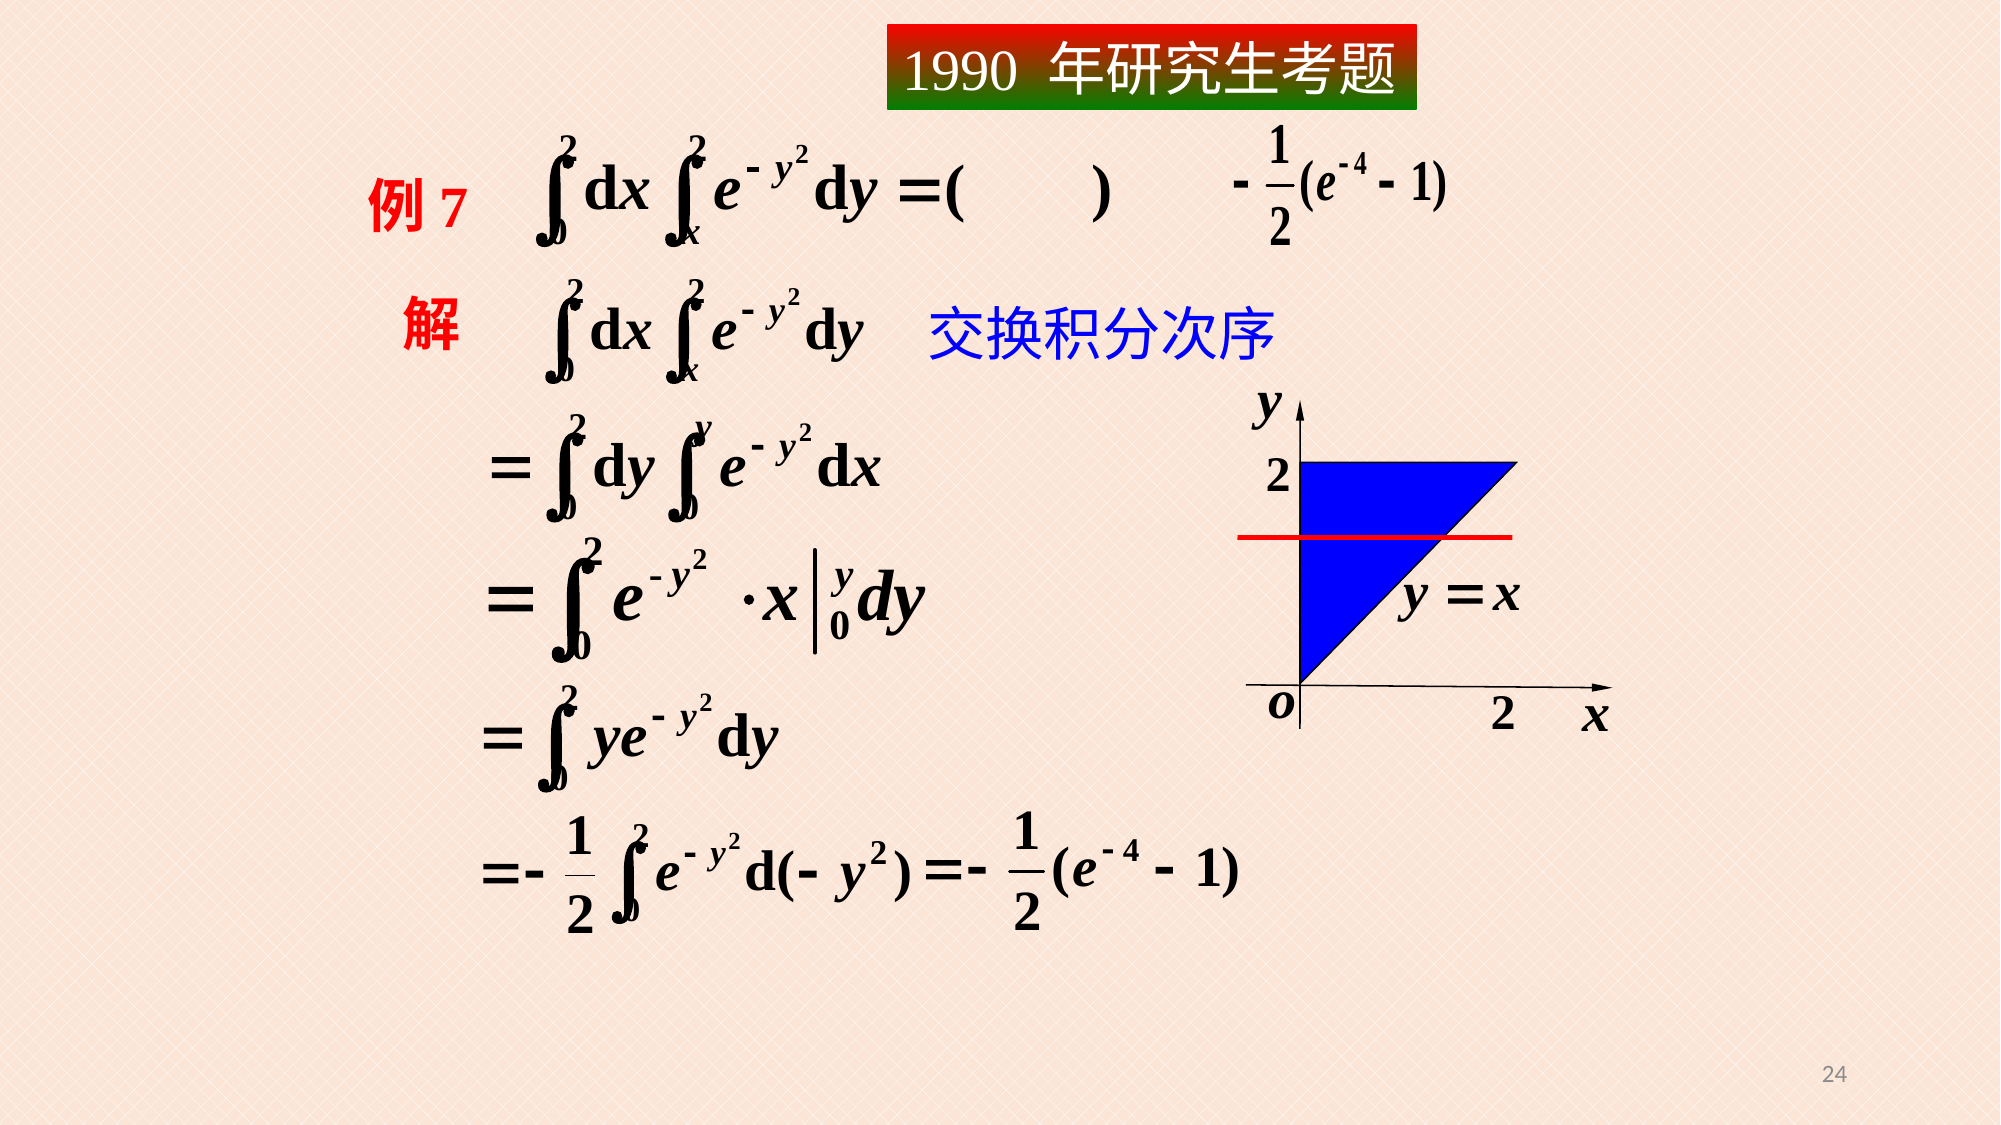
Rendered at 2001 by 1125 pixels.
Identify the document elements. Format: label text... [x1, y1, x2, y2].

slide_number 24 [1412, 1042, 1863, 1103]
text_box 1990 年研究生考题 [887, 24, 1417, 110]
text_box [482, 403, 888, 517]
text_box 交换积分次序 [912, 275, 1363, 375]
text_box 例7 [352, 161, 484, 247]
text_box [474, 804, 912, 938]
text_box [912, 791, 1250, 944]
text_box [522, 124, 1115, 251]
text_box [471, 517, 941, 675]
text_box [474, 675, 784, 797]
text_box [1226, 104, 1454, 259]
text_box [532, 270, 871, 388]
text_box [1245, 387, 1616, 738]
text_box 解 [387, 279, 513, 365]
